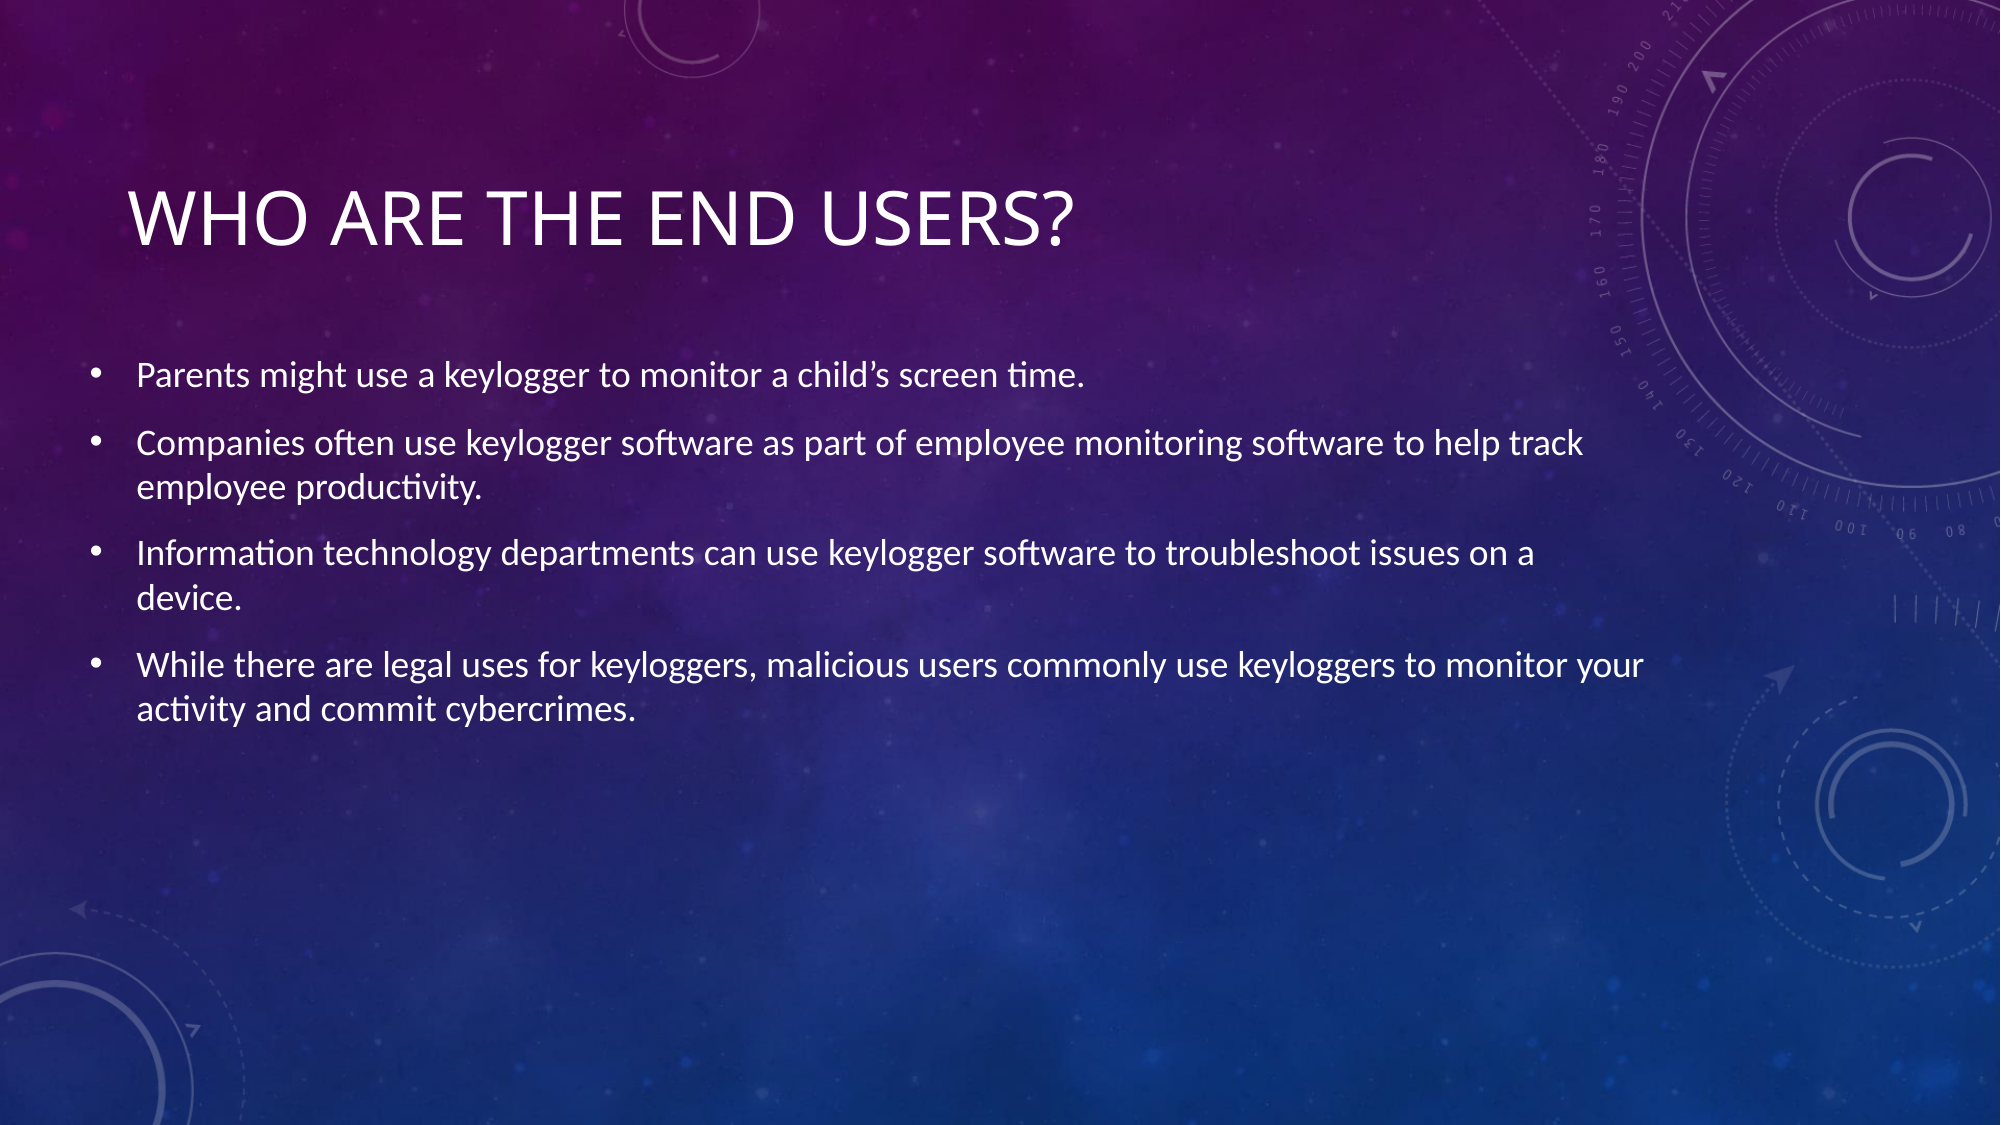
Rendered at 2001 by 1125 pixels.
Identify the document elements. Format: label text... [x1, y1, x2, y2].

text_box Parents might use a keylogger to monitor a child’s screen time. Companies often use keylogger software as part of employee monitoring software to help track employee productivity. Information technology departments can use keylogger software to troubleshoot issues on a device. While there are legal uses for keyloggers, malicious users commonly use keyloggers to monitor your activity and commit cybercrimes. [87, 325, 1663, 729]
title WHO ARE THE END USERS? [125, 167, 1532, 325]
picture [0, 0, 2000, 1125]
